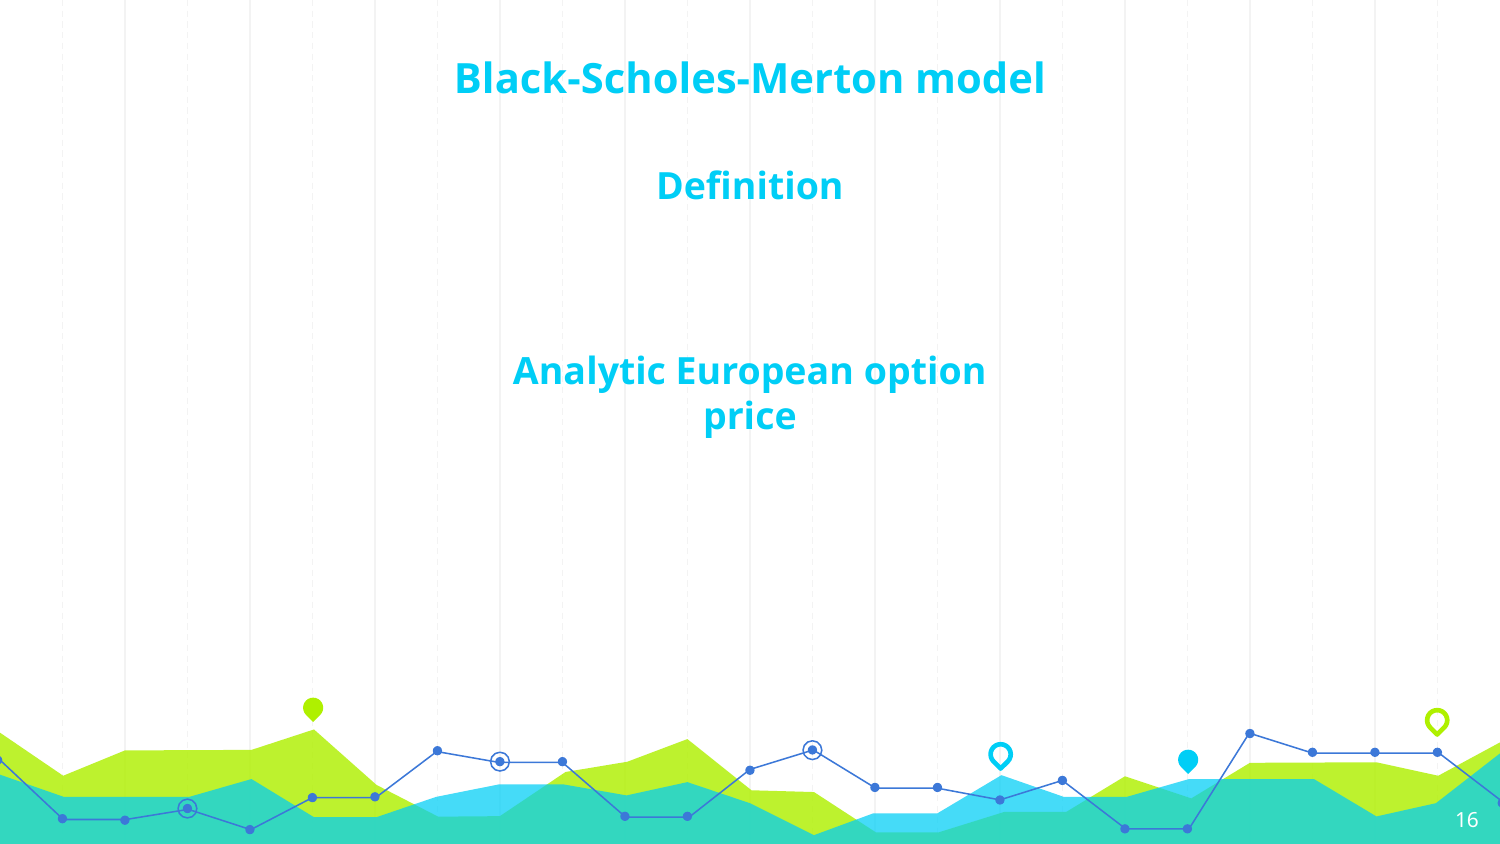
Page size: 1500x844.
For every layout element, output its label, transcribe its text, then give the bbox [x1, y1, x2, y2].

slide_number 16 [1403, 791, 1494, 844]
title Black-Scholes-Merton model [176, 0, 1324, 118]
